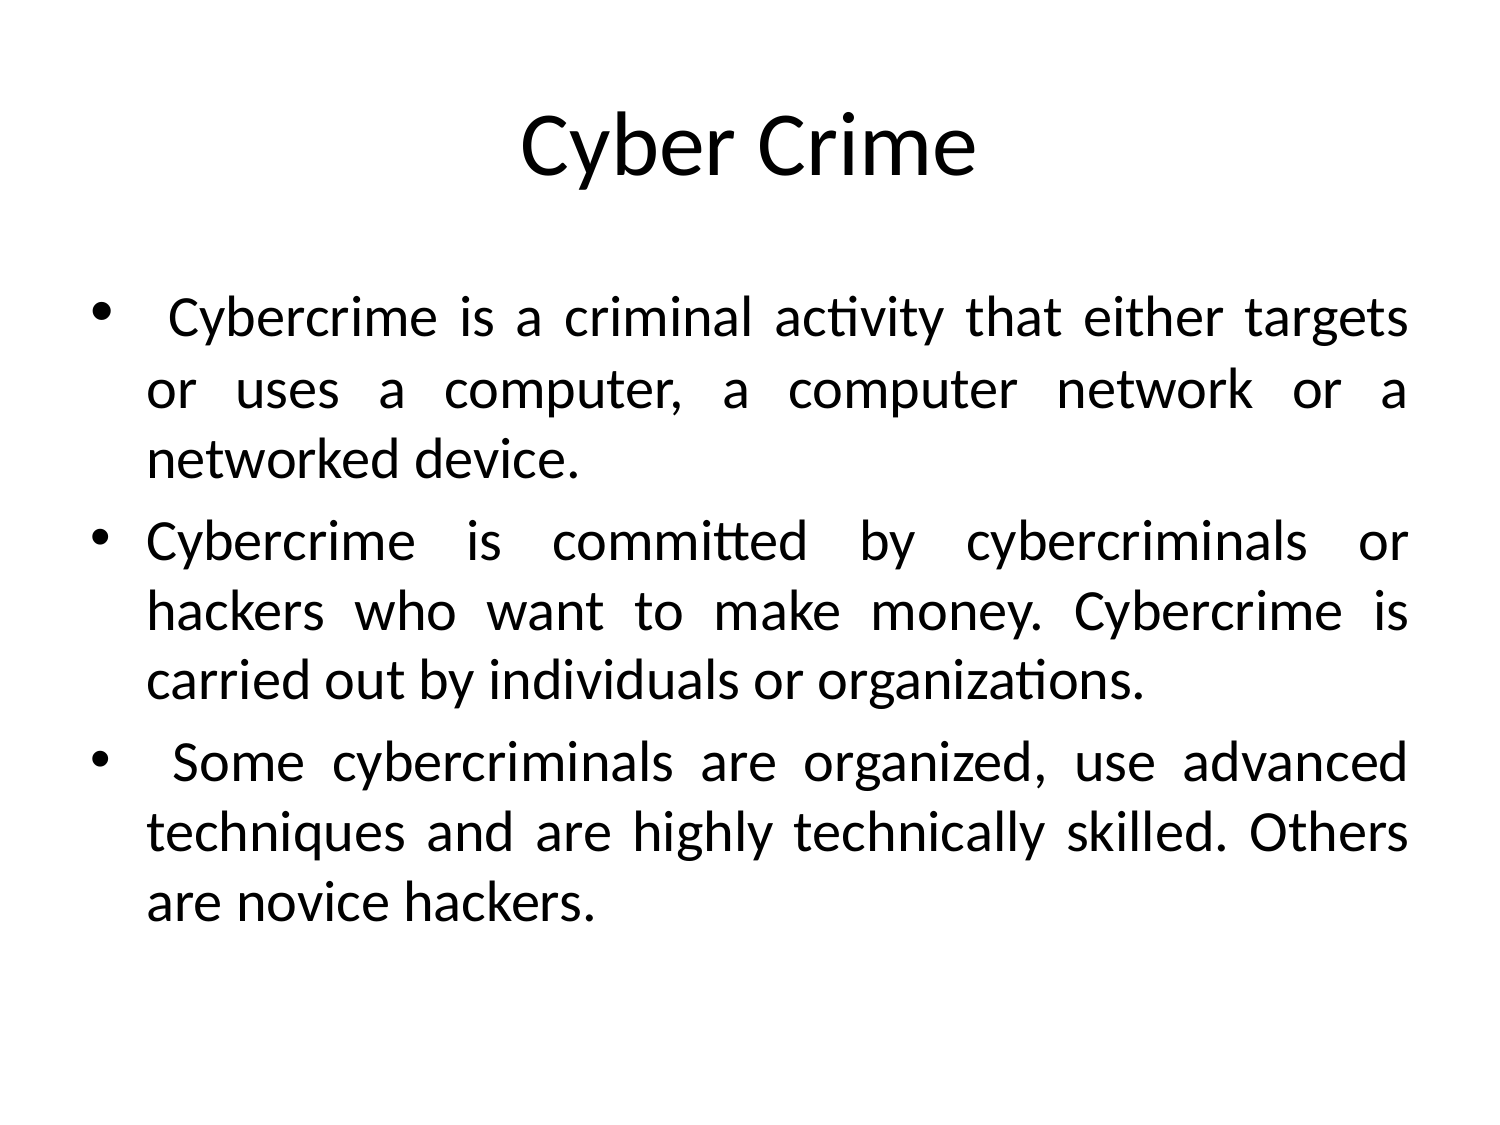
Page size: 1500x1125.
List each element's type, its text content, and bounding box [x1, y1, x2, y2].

title Cyber Crime [75, 45, 1425, 233]
list Cybercrime is a criminal activity that either targets or uses a computer, a computer network or a networked device. Cybercrime is committed by cybercriminals or hackers who want to make money. Cybercrime is carried out by individuals or organizations. Some cybercriminals are organized, use advanced techniques and are highly technically skilled. Others are novice hackers. [75, 262, 1425, 1005]
